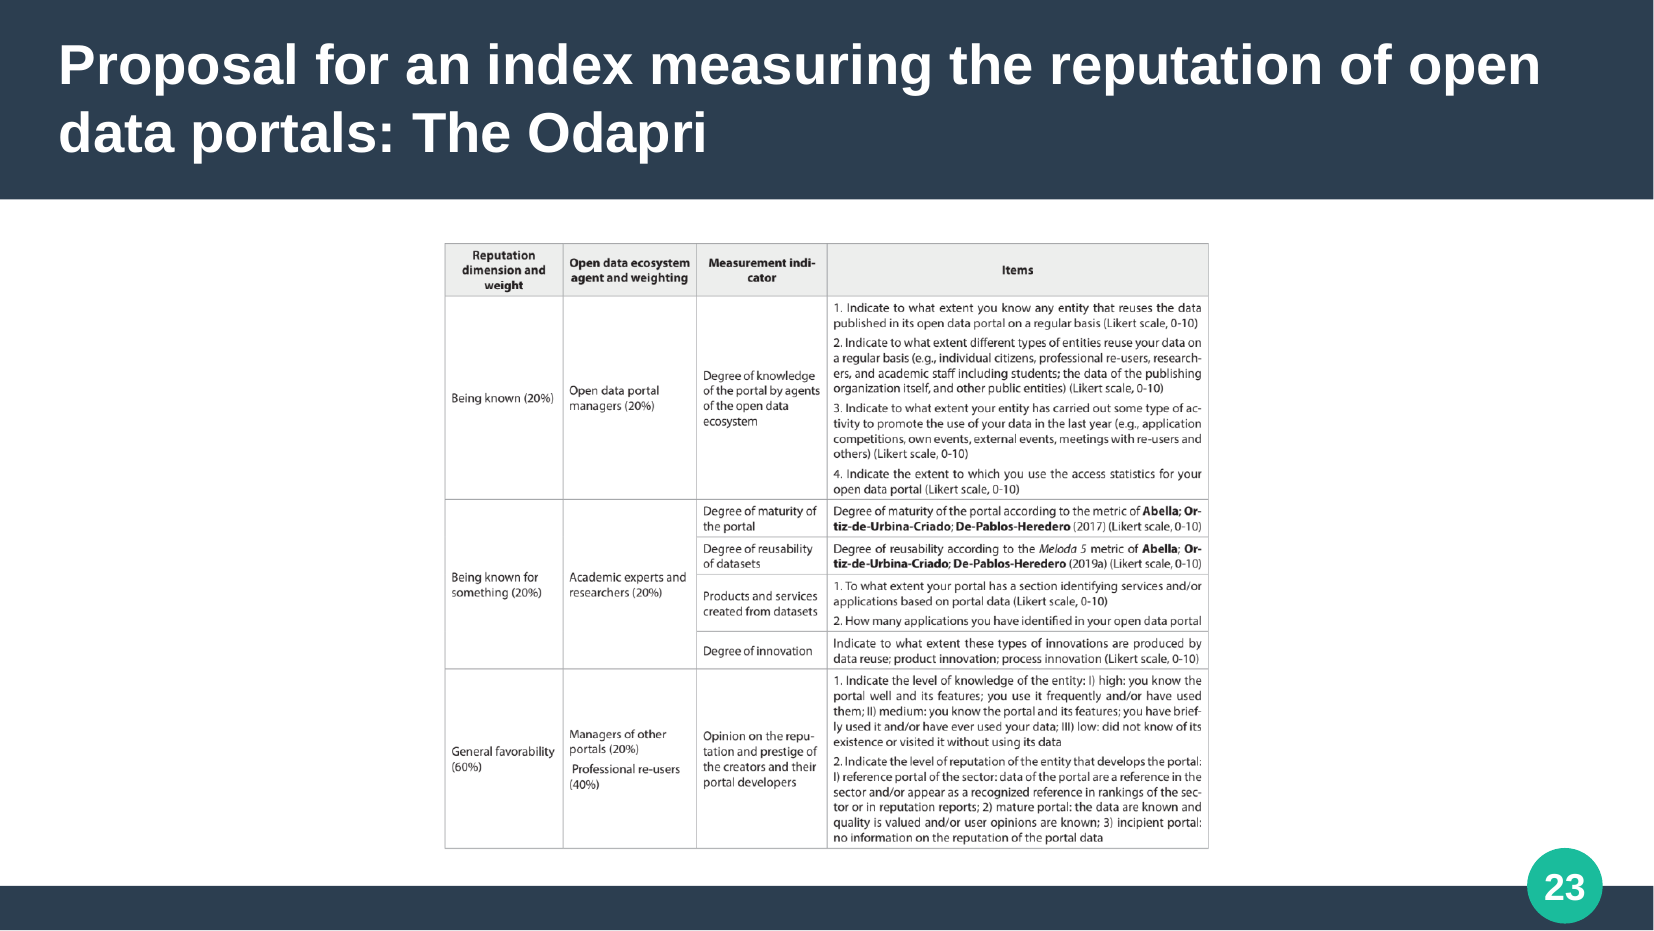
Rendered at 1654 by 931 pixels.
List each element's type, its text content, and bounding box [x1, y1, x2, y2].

text_box Proposal for an index measuring the reputation of open data portals: The Odapri [58, 36, 1595, 156]
picture [441, 237, 1213, 854]
